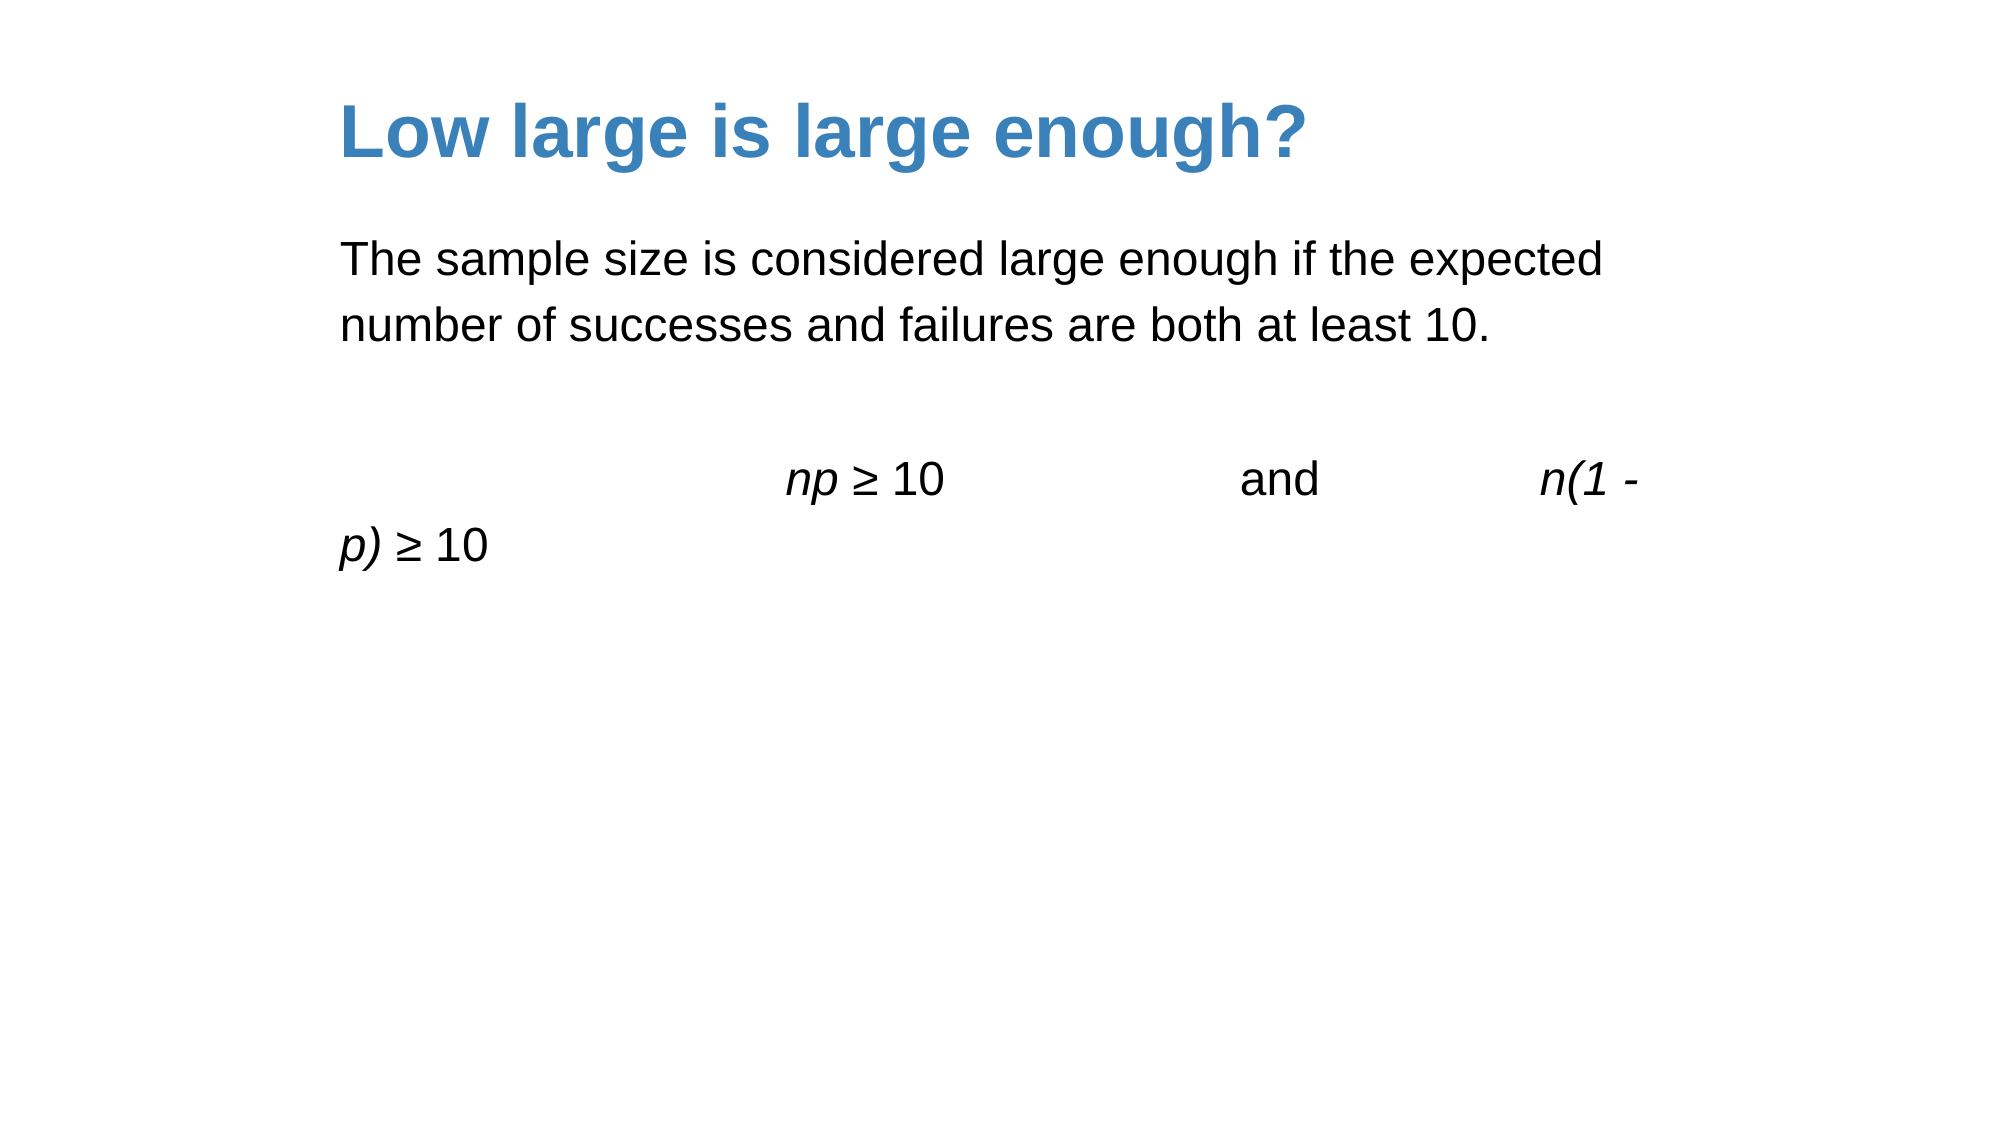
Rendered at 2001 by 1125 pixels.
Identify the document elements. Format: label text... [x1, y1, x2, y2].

title Low large is large enough? [324, 0, 1675, 188]
list The sample size is considered large enough if the expected number of successes and failures are both at least 10. [325, 204, 1675, 423]
text_box np ≥ 10 and n(1 - p) ≥ 10 [324, 423, 1675, 992]
